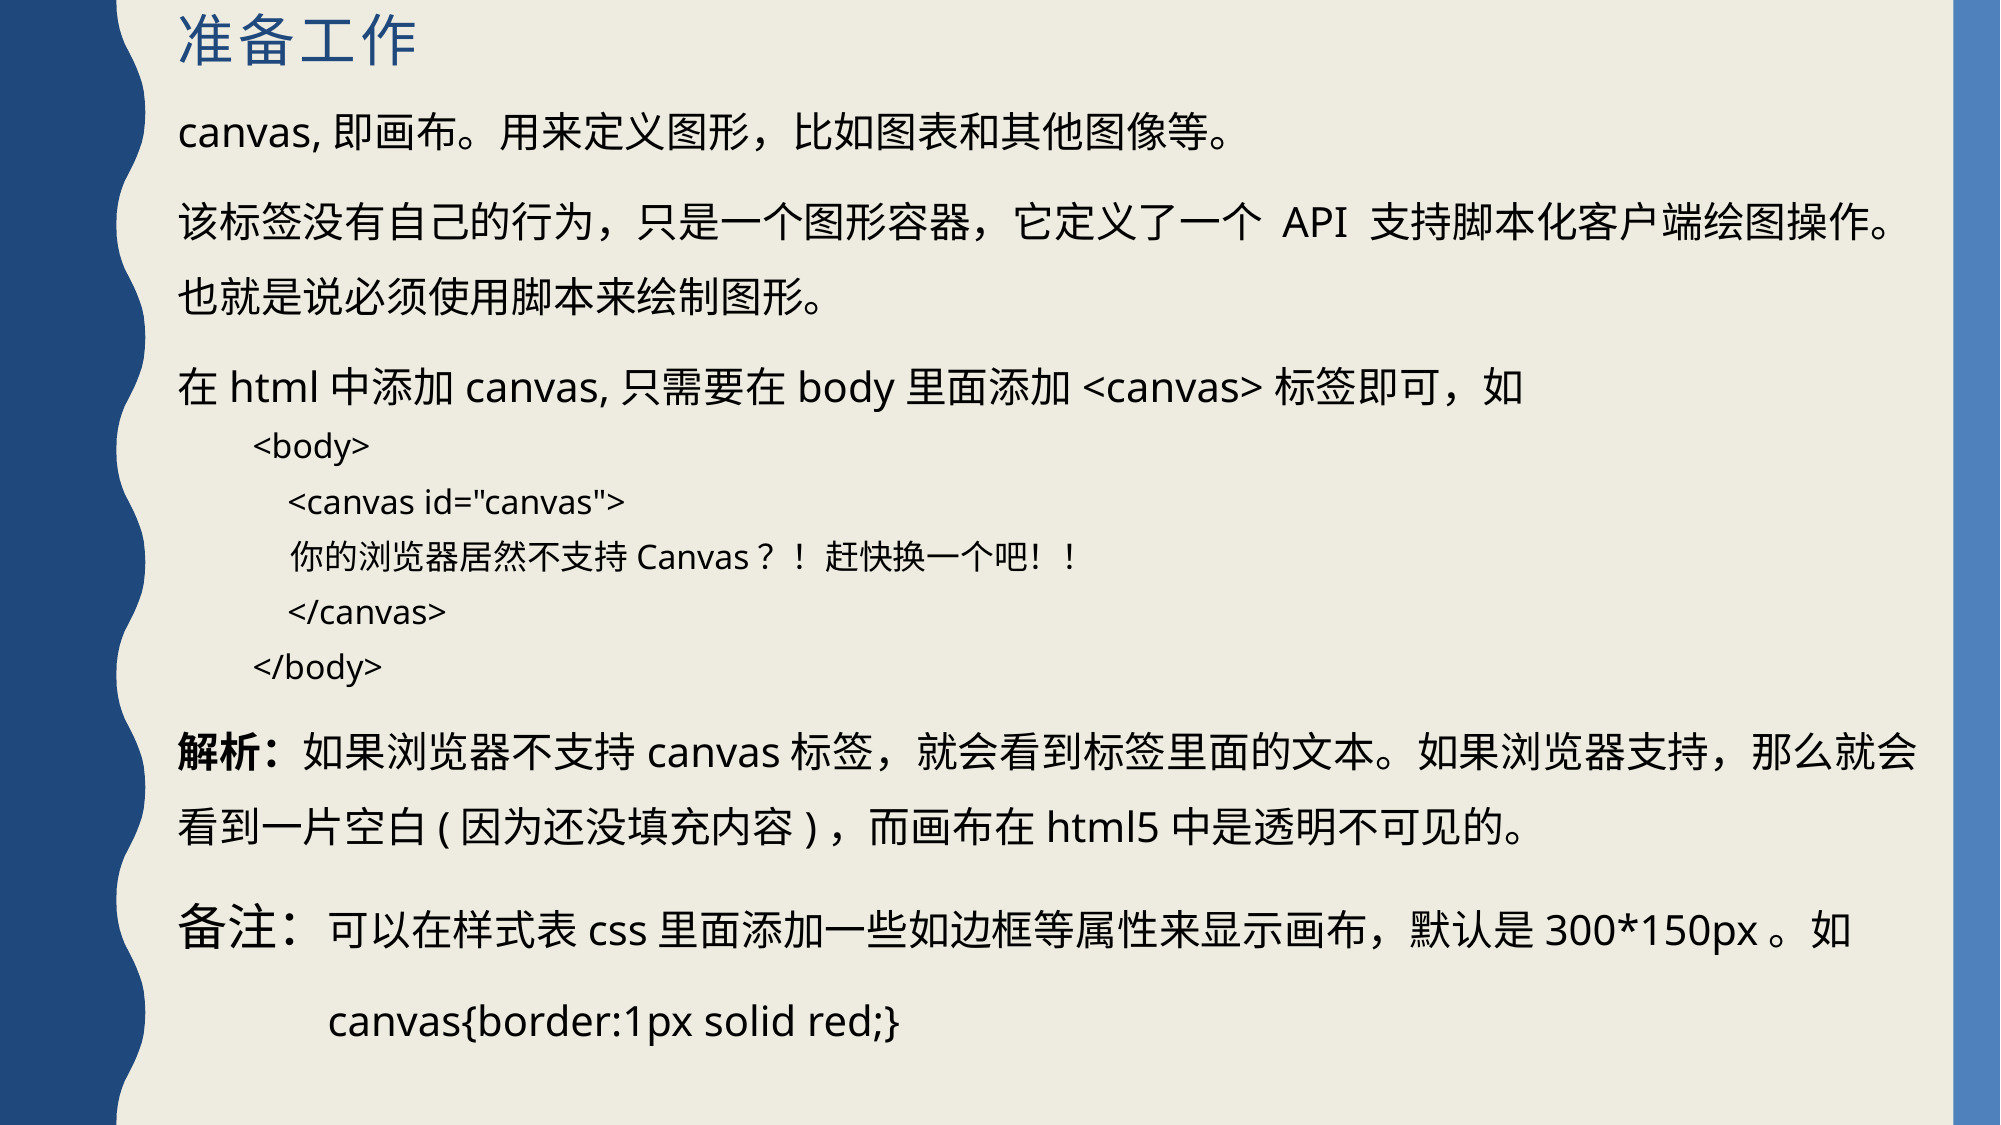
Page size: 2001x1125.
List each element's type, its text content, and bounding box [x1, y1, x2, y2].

list canvas,即画布。用来定义图形，比如图表和其他图像等。 该标签没有自己的行为，只是一个图形容器，它定义了一个 API 支持脚本化客户端绘图操作。也就是说必须使用脚本来绘制图形。 在html中添加canvas,只需要在body里面添加<canvas>标签即可，如 <body> <canvas id="canvas"> 你的浏览器居然不支持Canvas？！赶快换一个吧！！ </canvas> </body> 解析：如果浏览器不支持canvas标签，就会看到标签里面的文本。如果浏览器支持，那么就会看到一片空白(因为还没填充内容)，而画布在html5中是透明不可见的。 备注：可以在样式表css里面添加一些如边框等属性来显示画布，默认是300*150px。如 canvas{border:1px solid red;} [162, 73, 1944, 1102]
title 准备工作 [162, 5, 1513, 82]
